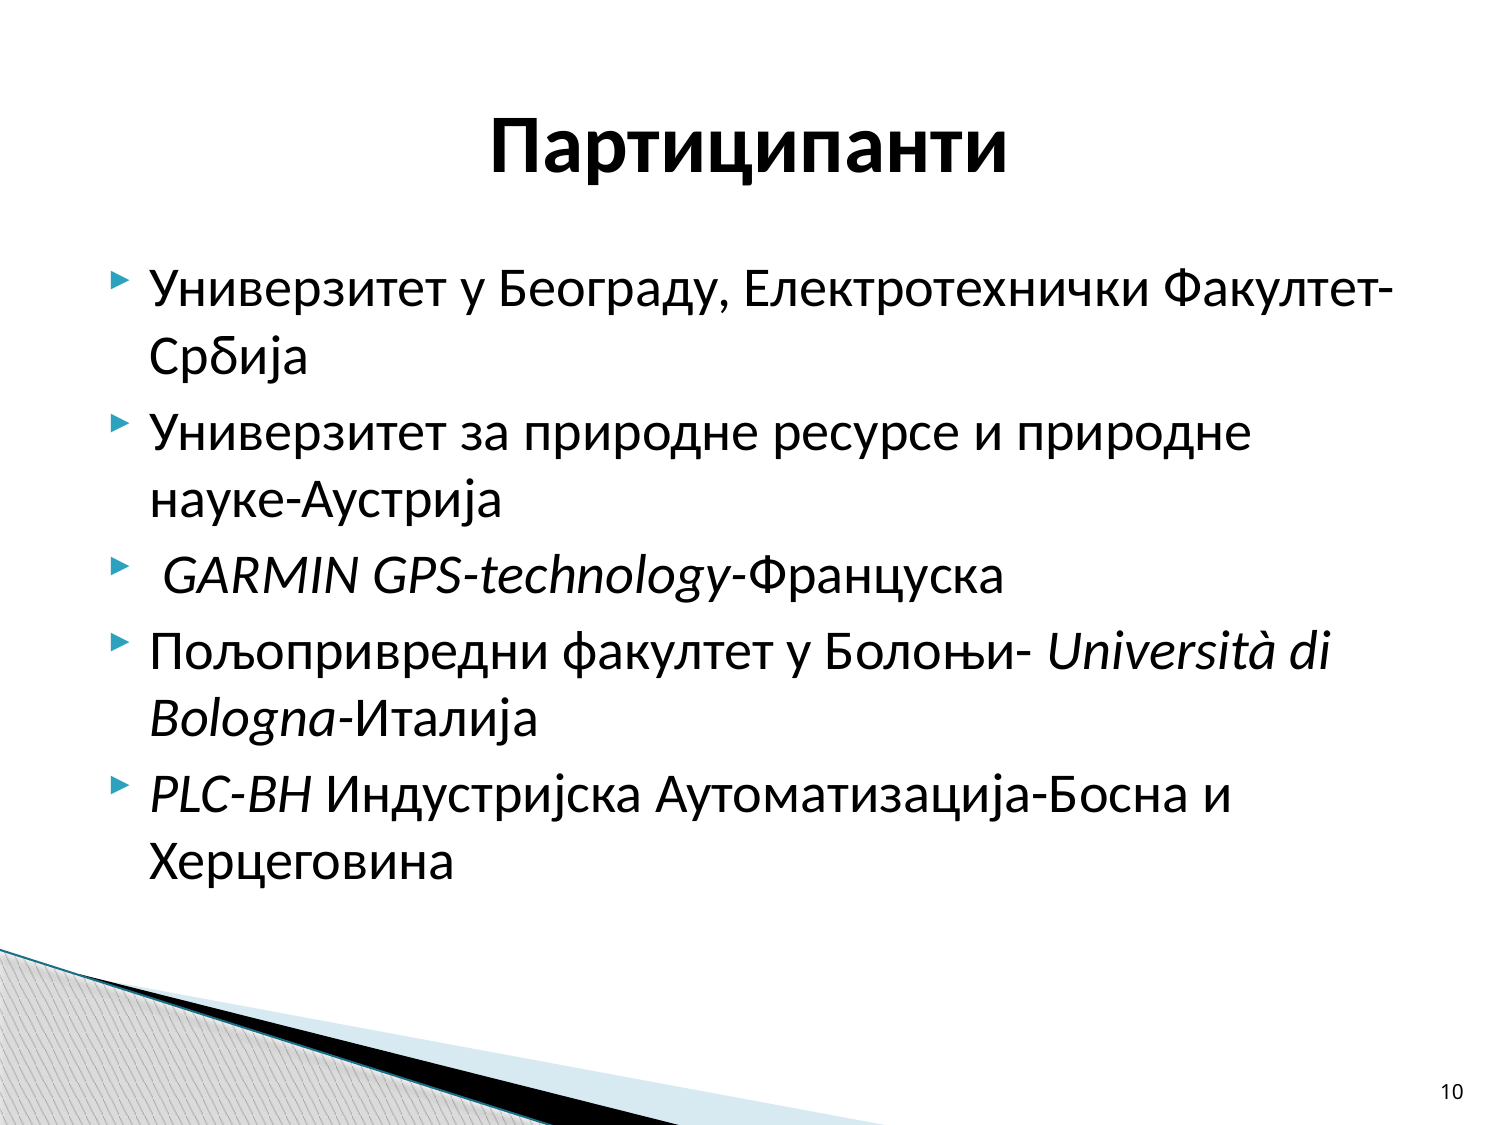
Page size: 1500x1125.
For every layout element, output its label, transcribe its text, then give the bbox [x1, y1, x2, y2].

list Универзитет у Београду, Електротехнички Факултет-Србија Универзитет за природне ресурсе и природне науке-Аустрија GARMIN GPS-technology-Француска Пољопривредни факултет у Болоњи- Università di Bologna-Италија PLC-BH Индустријска Аутоматизација-Босна и Херцеговина [75, 243, 1425, 986]
title Партиципанти [75, 45, 1425, 233]
slide_number 10 [1418, 1051, 1479, 1112]
